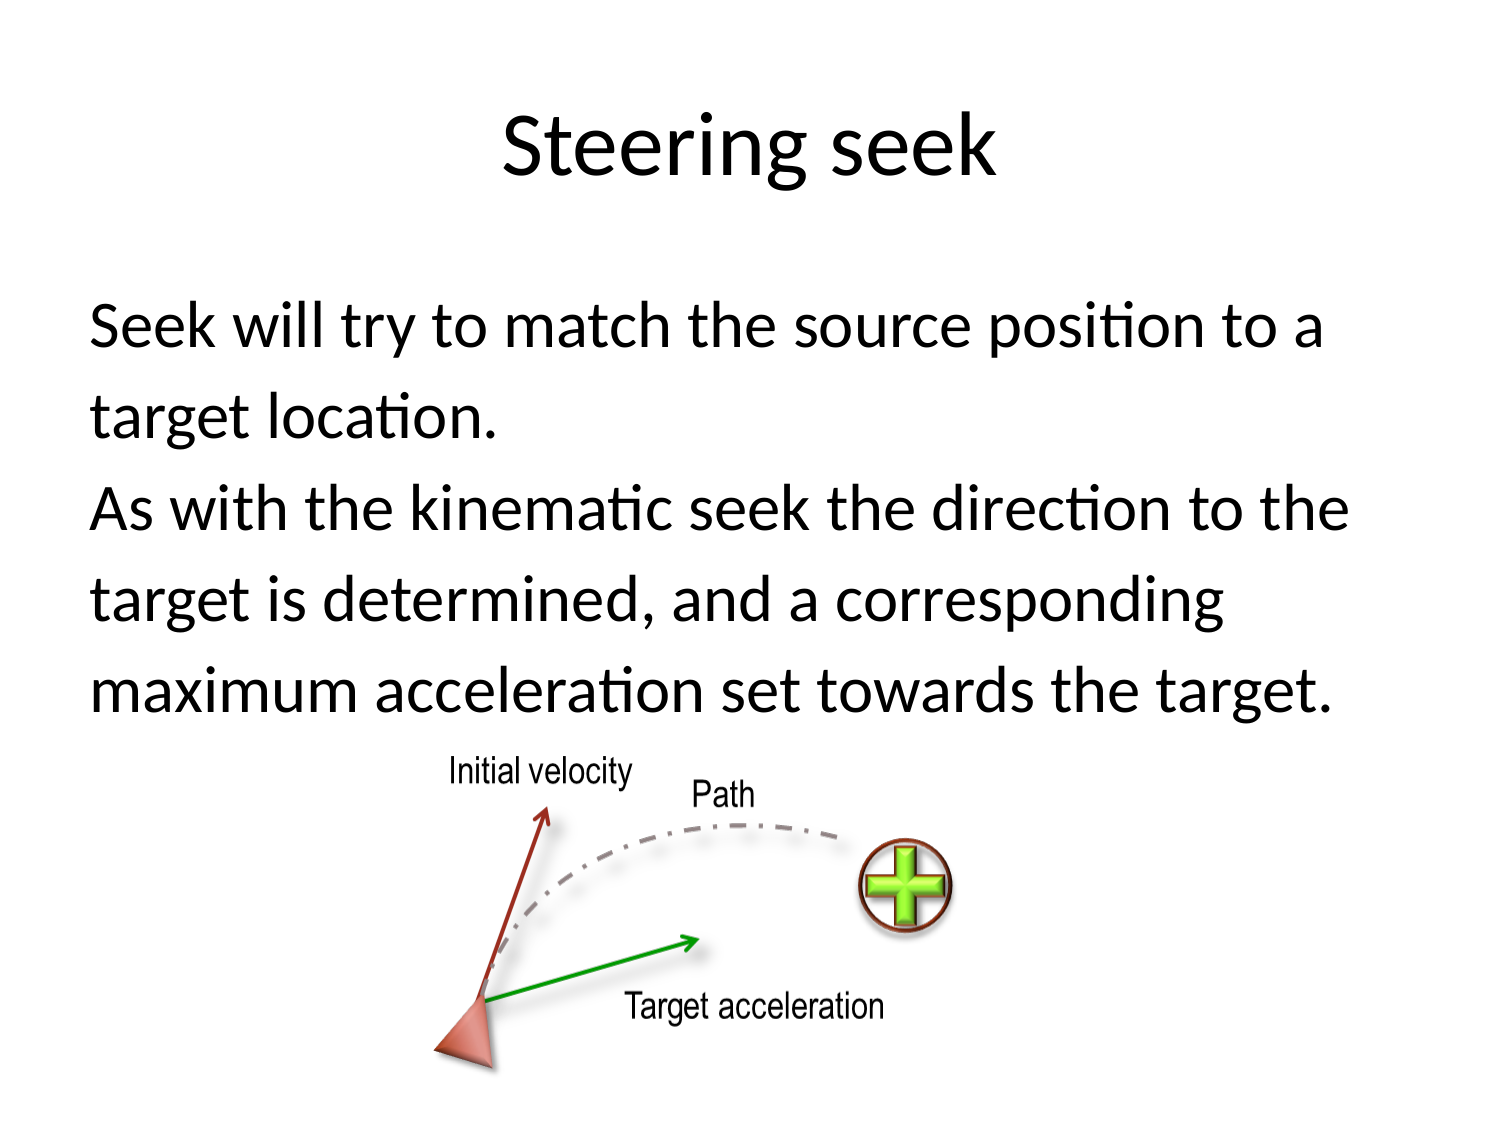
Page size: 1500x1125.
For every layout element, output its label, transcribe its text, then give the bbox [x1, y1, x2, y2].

text_box Seek will try to match the source position to a target location. As with the kinematic seek the direction to the target is determined, and a corresponding maximum acceleration set towards the target. [75, 262, 1425, 750]
text_box Steering seek [75, 45, 1425, 233]
picture [424, 735, 963, 1084]
